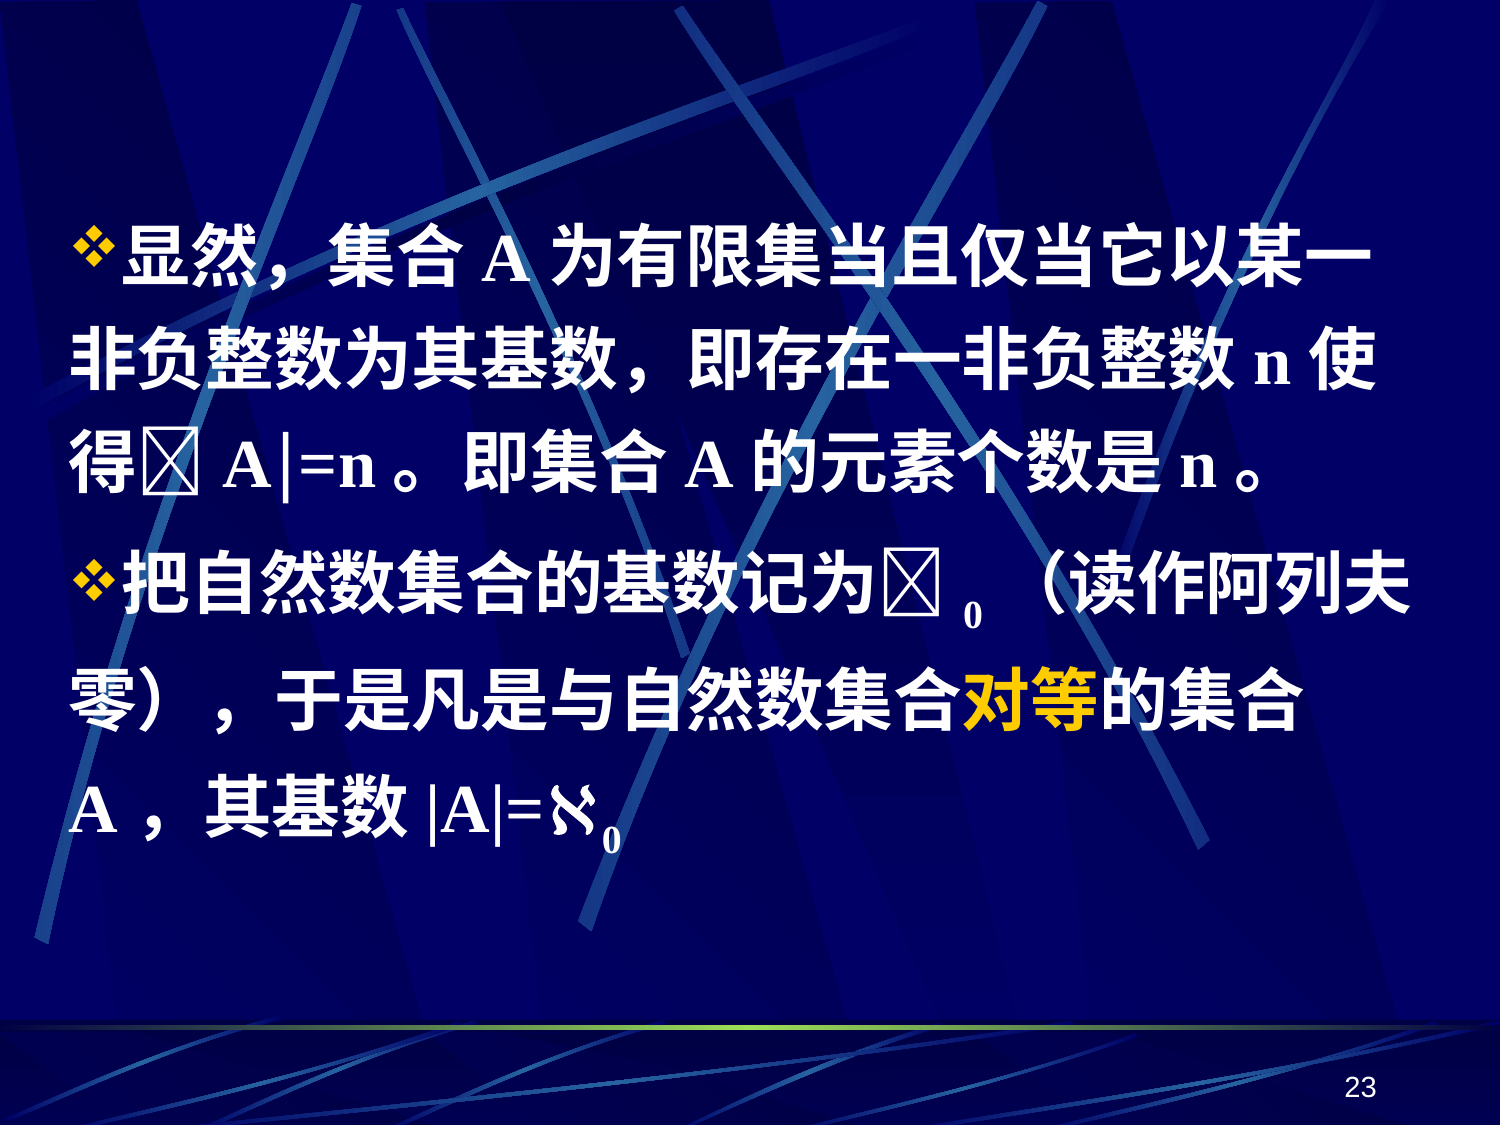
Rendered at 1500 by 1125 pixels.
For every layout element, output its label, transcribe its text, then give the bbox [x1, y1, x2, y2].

slide_number 23 [1079, 1035, 1393, 1111]
list 显然，集合A为有限集当且仅当它以某一非负整数为其基数，即存在一非负整数n使得A=n。即集合A的元素个数是n。 把自然数集合的基数记为0（读作阿列夫零），于是凡是与自然数集合对等的集合A，其基数|A|=0 [53, 184, 1447, 1024]
